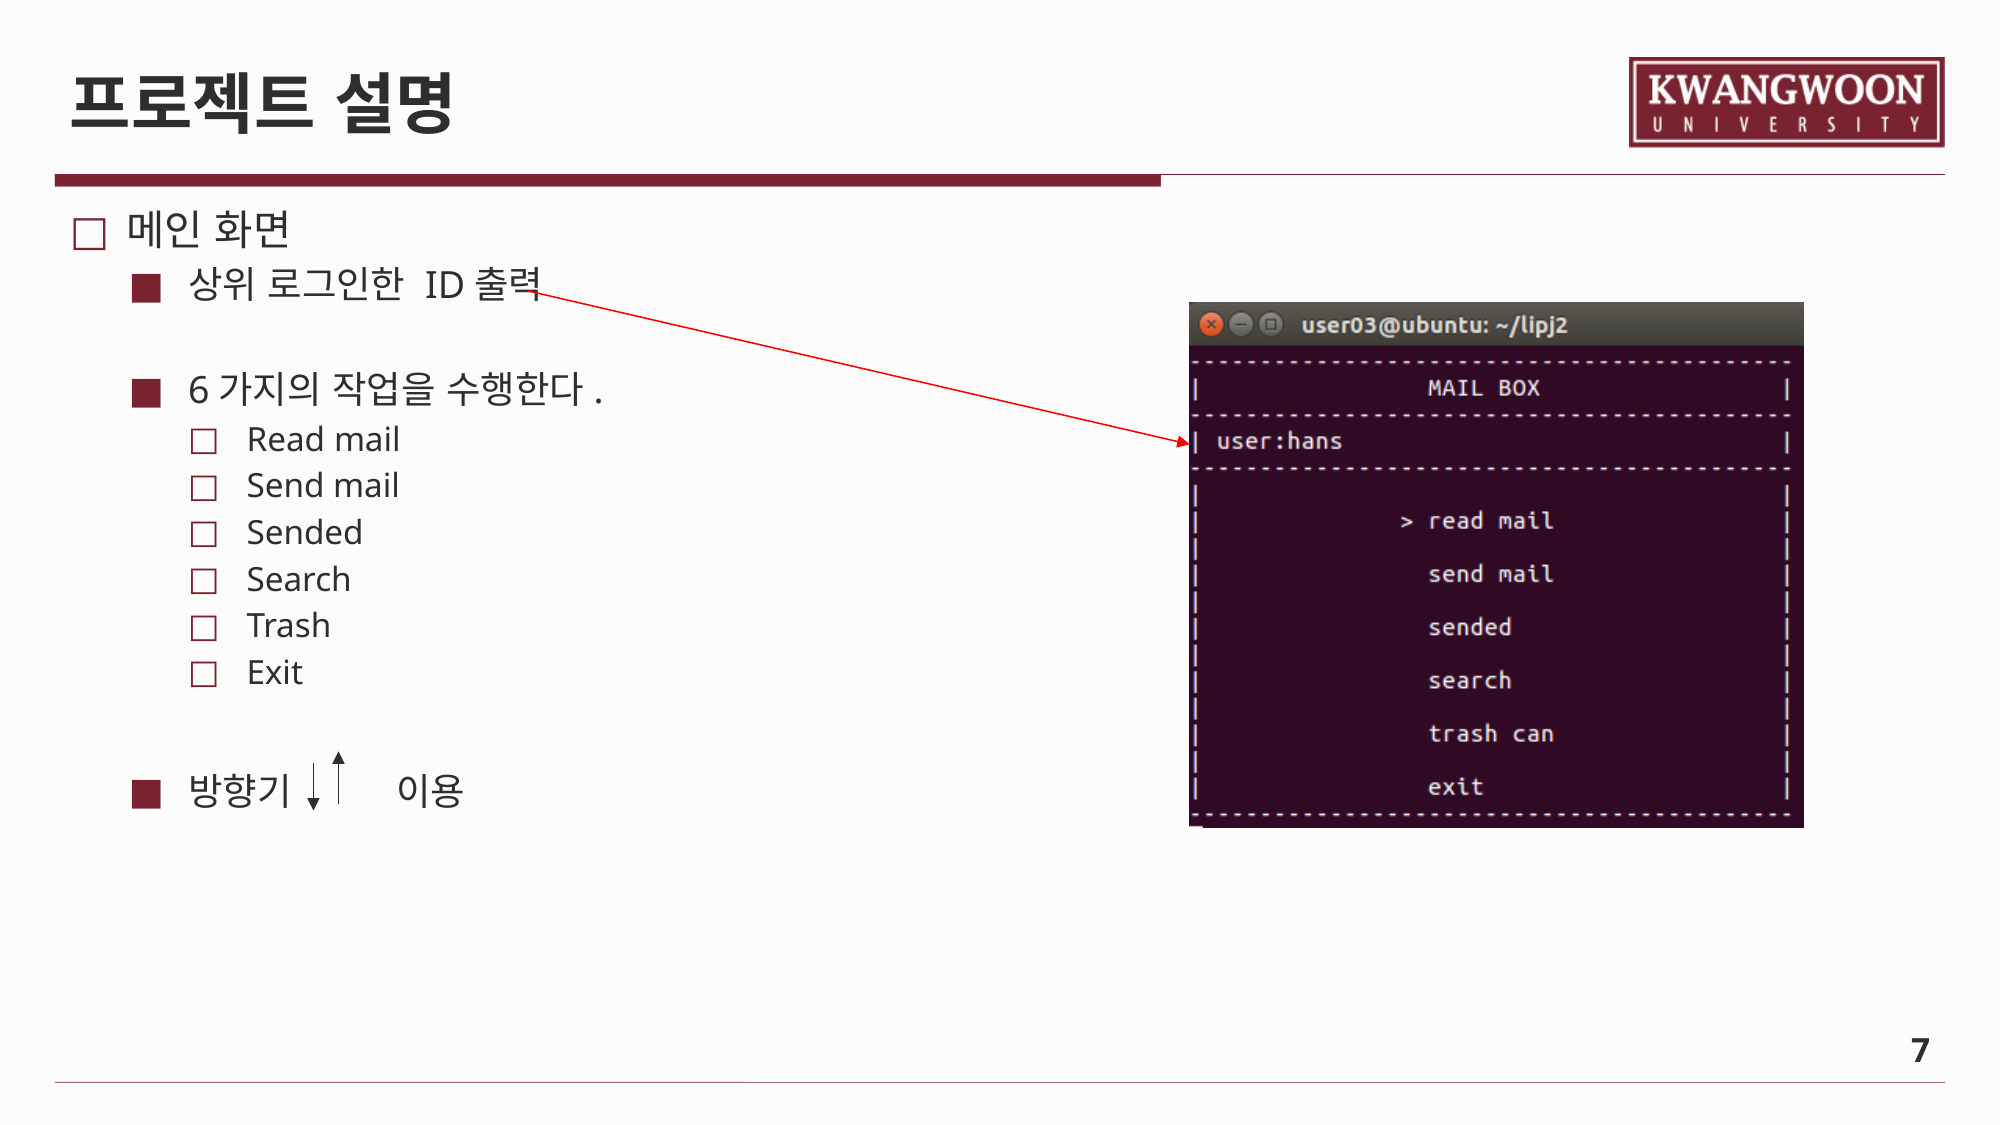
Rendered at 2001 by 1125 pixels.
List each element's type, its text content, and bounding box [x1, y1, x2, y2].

picture [1189, 302, 1804, 828]
title 프로젝트 설명 [54, 43, 1945, 161]
list 메인 화면 상위 로그인한 ID출력 6가지의 작업을 수행한다. Read mail Send mail Sended Search Trash Exit 방향기 이용 [54, 196, 1945, 1010]
slide_number 7 [1814, 1022, 1946, 1083]
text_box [527, 290, 1190, 445]
